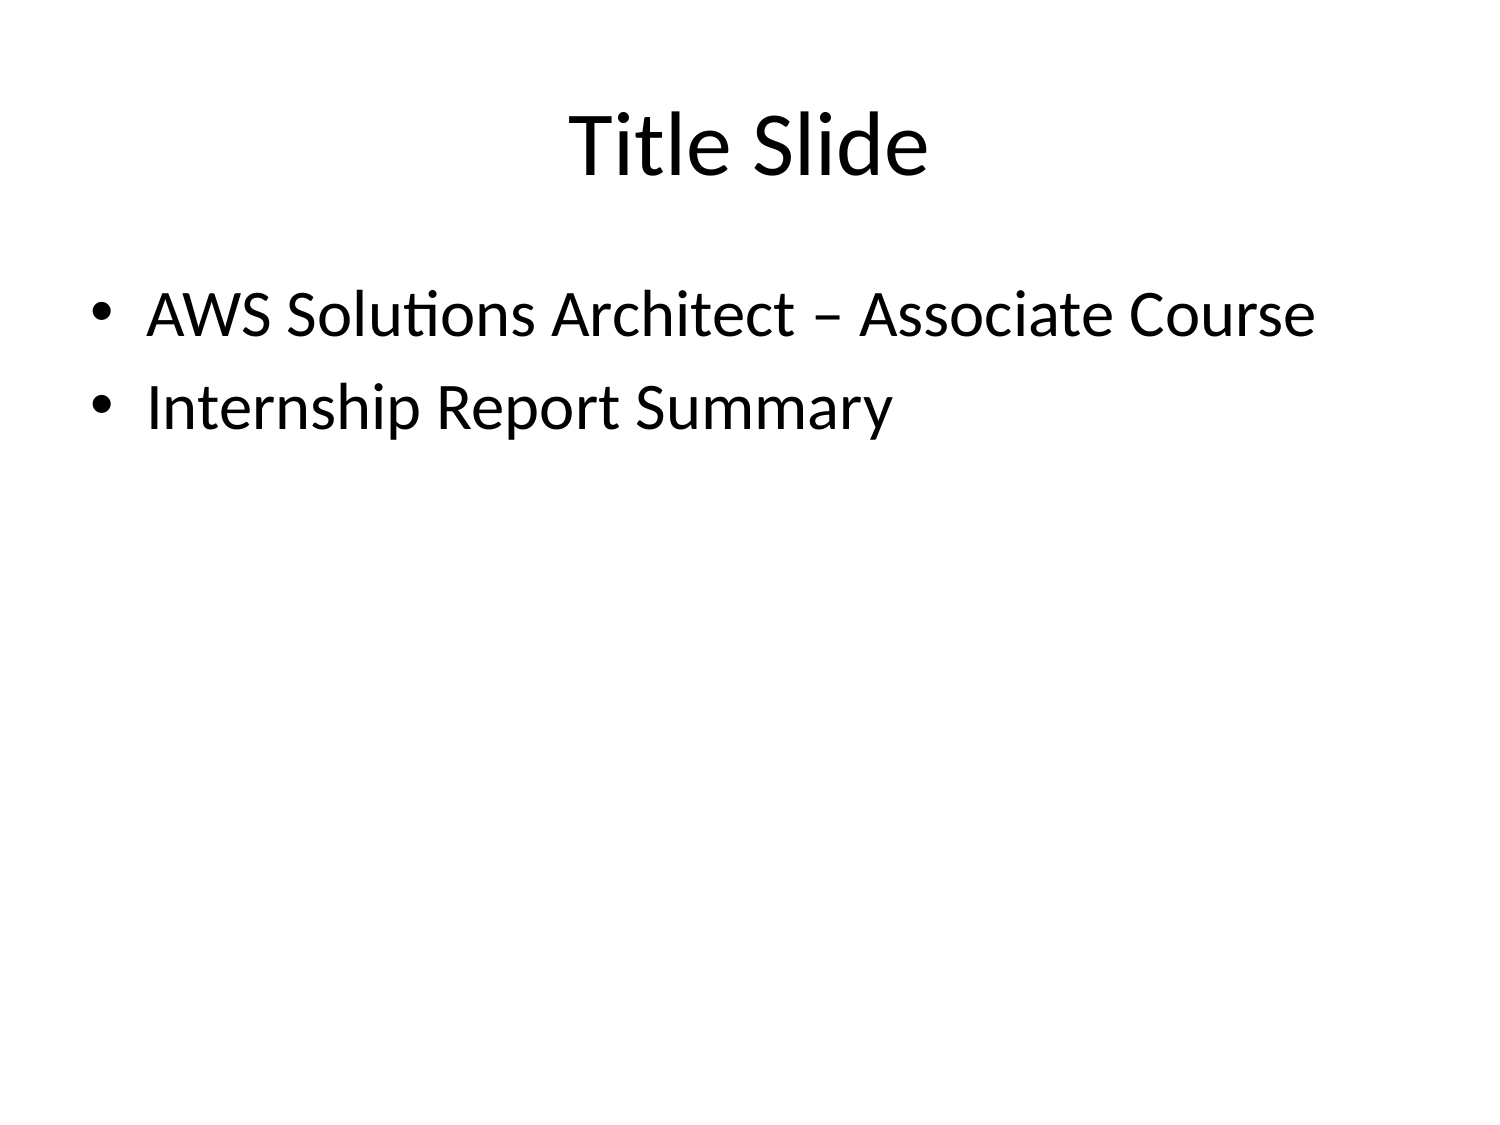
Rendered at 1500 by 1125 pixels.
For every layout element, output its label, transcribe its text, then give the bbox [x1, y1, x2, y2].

title Title Slide [75, 45, 1425, 233]
list AWS Solutions Architect – Associate Course Internship Report Summary [75, 262, 1425, 1005]
